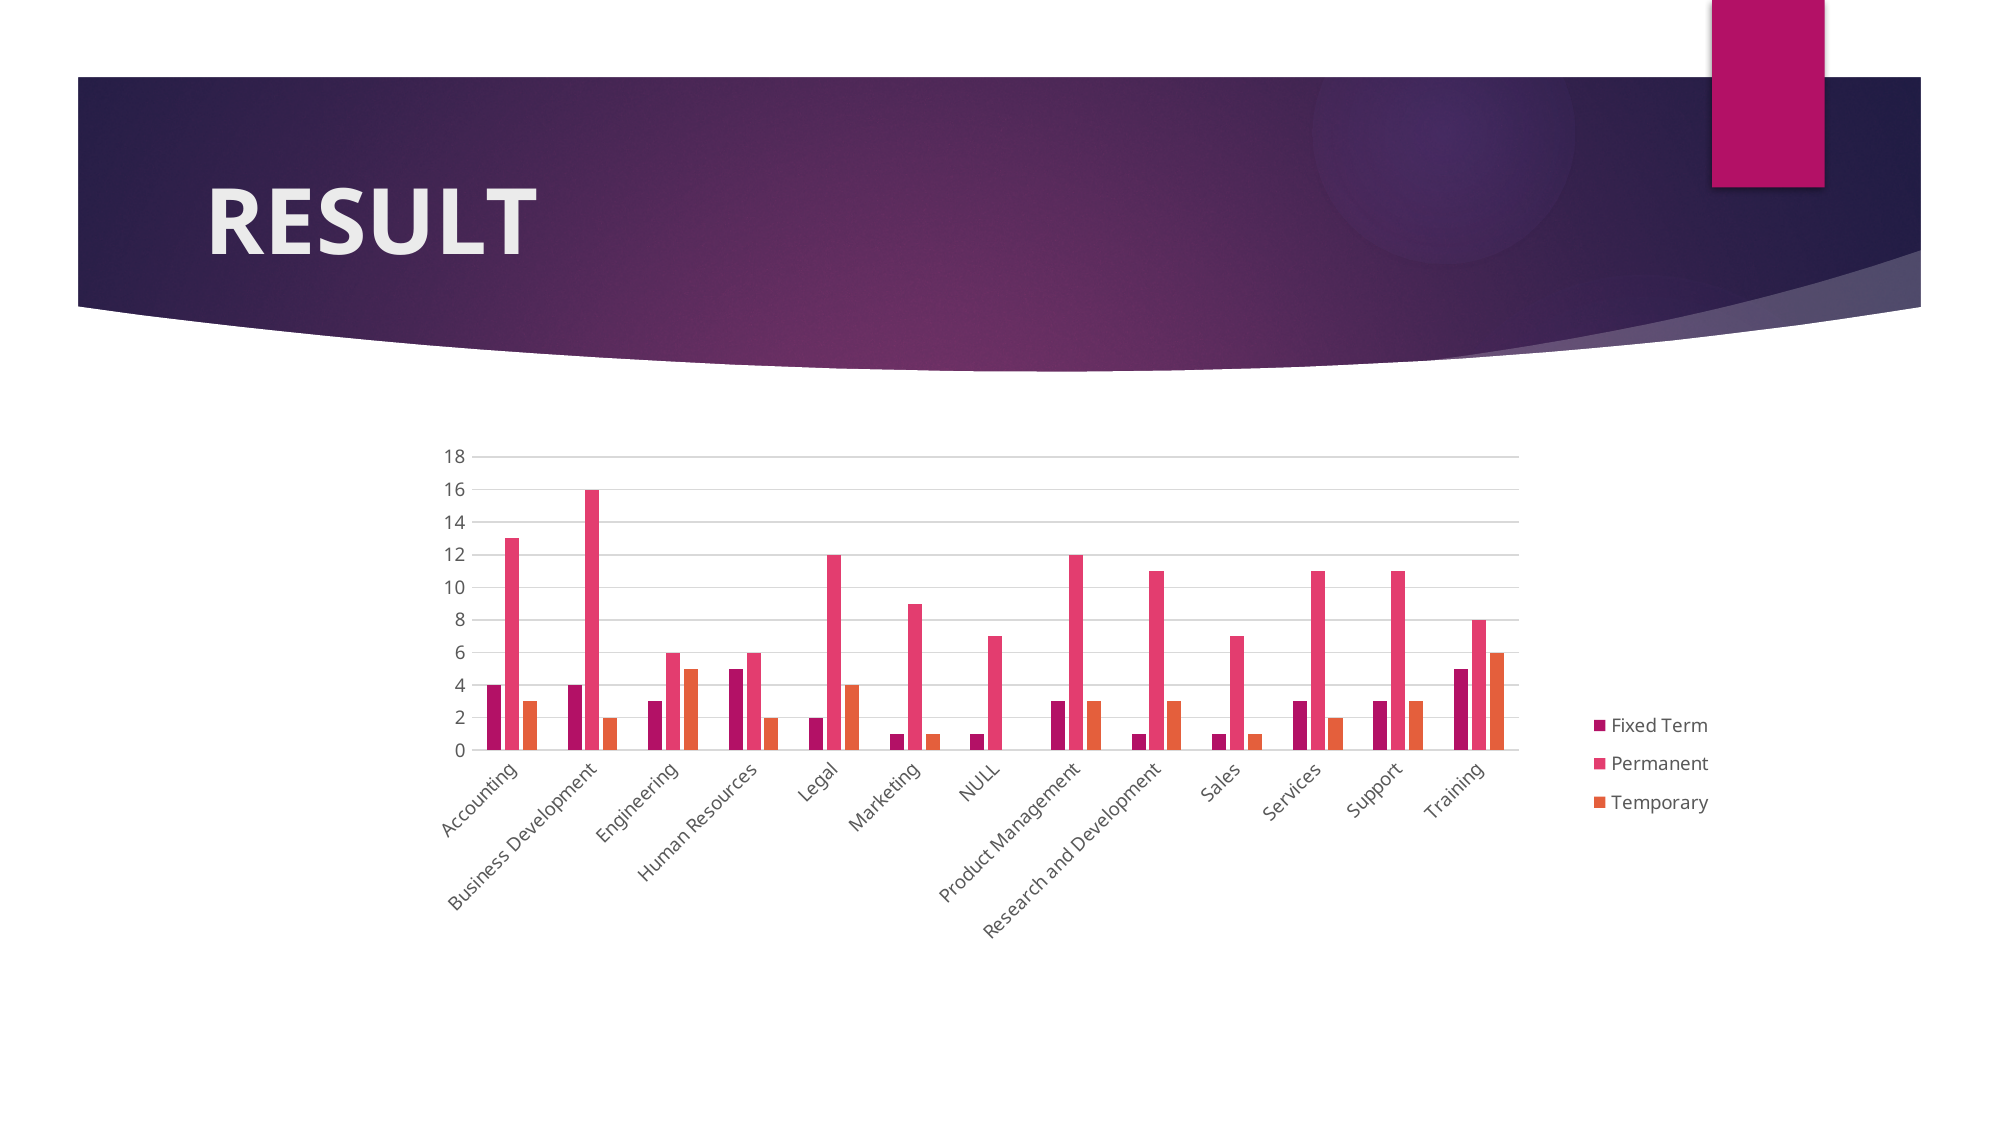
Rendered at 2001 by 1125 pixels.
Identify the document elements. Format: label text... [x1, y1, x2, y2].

title RESULT [189, 159, 1627, 276]
chart [189, 372, 1740, 968]
